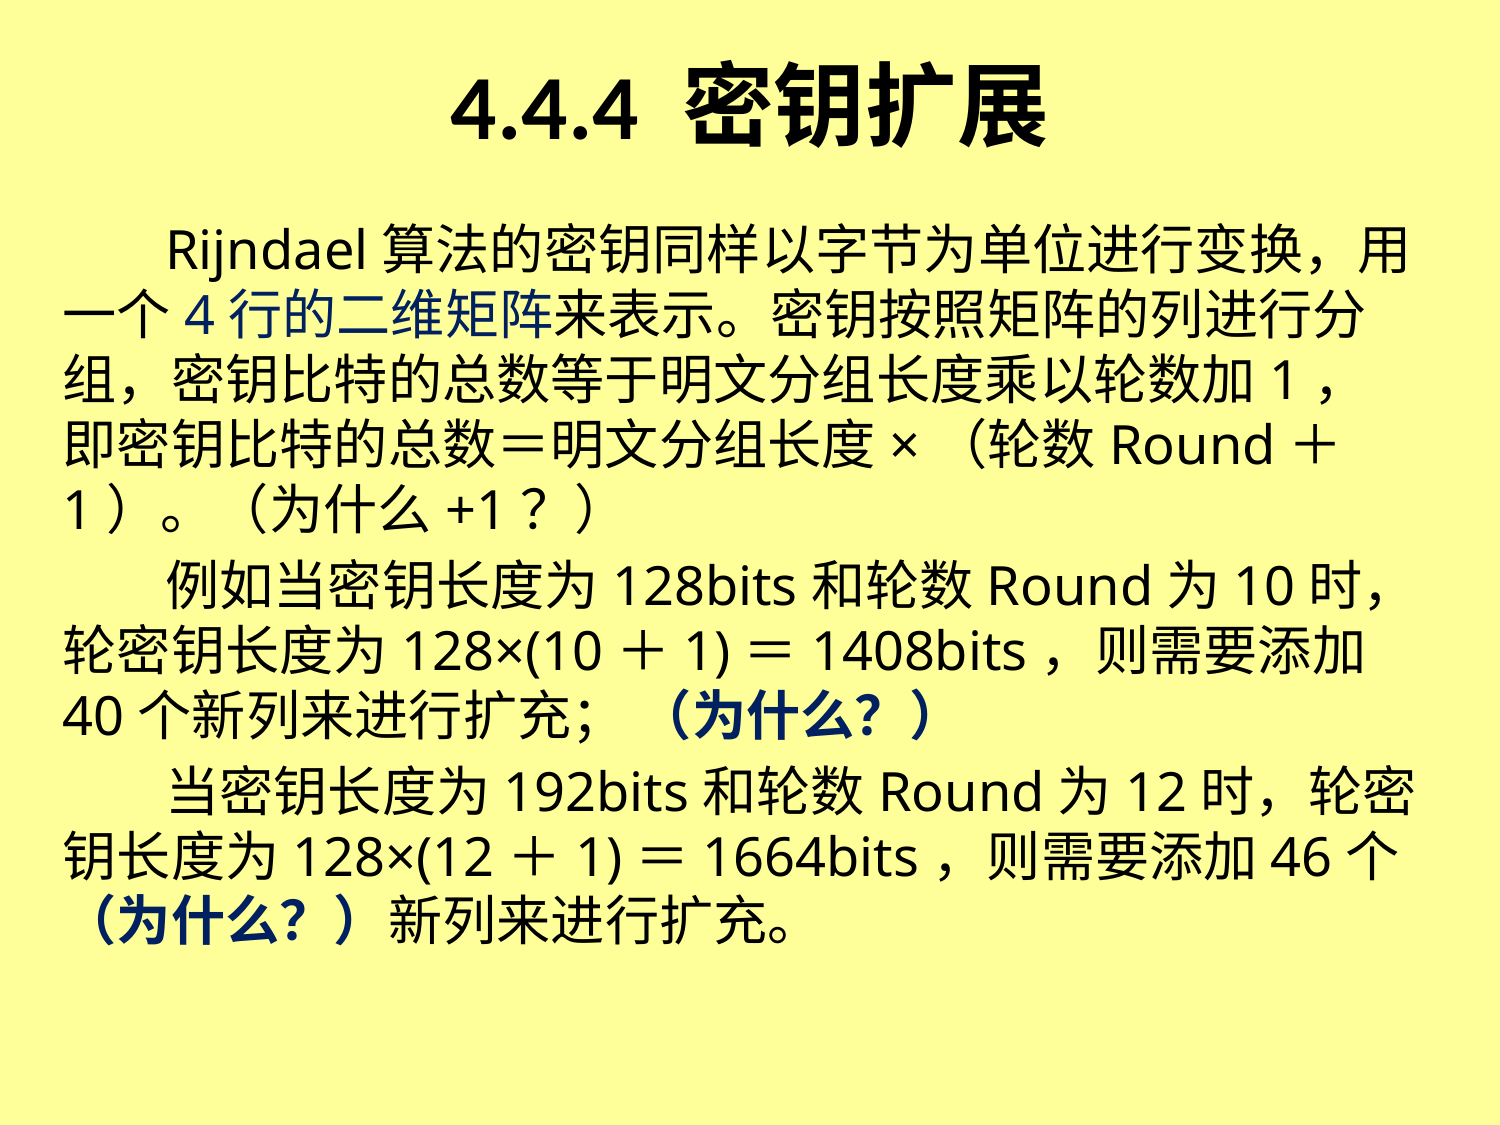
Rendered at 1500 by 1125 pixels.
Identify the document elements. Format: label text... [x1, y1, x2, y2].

list Rijndael算法的密钥同样以字节为单位进行变换，用一个4行的二维矩阵来表示。密钥按照矩阵的列进行分组，密钥比特的总数等于明文分组长度乘以轮数加1，即密钥比特的总数＝明文分组长度×（轮数Round＋1）。（为什么+1？） 例如当密钥长度为128bits和轮数Round为10时，轮密钥长度为128×(10＋1)＝1408bits，则需要添加40个新列来进行扩充； （为什么？） 当密钥长度为192bits和轮数Round为12时，轮密钥长度为128×(12＋1)＝1664bits，则需要添加46个（为什么？）新列来进行扩充。 [47, 208, 1436, 1000]
title 4.4.4 密钥扩展 [112, 20, 1388, 185]
